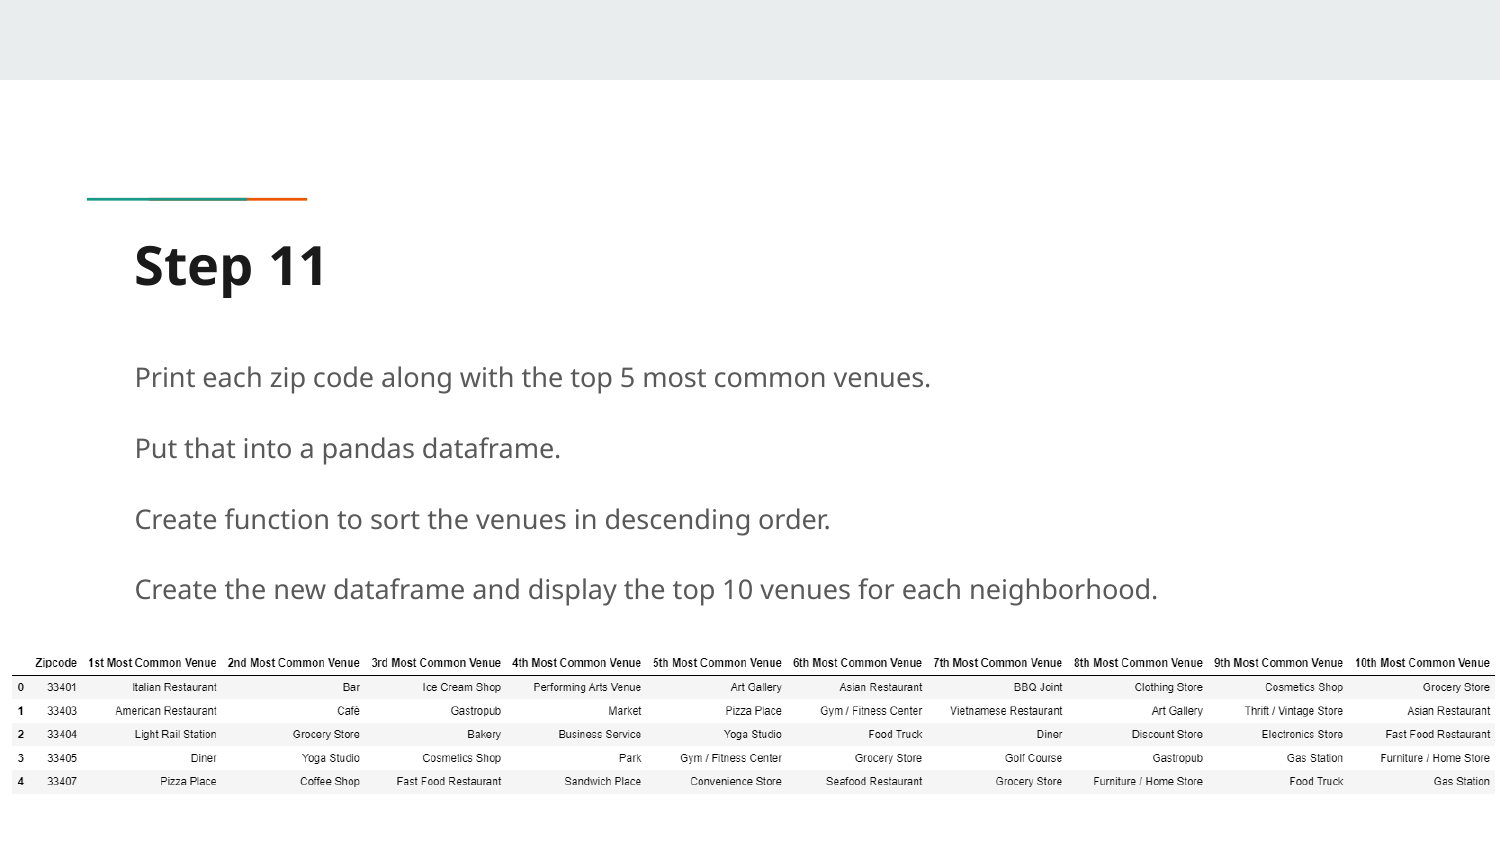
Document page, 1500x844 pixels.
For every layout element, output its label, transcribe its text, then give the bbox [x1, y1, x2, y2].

title Step 11 [119, 216, 1381, 305]
picture [0, 648, 1500, 804]
list Print each zip code along with the top 5 most common venues. Put that into a pandas dataframe. Create function to sort the venues in descending order. Create the new dataframe and display the top 10 venues for each neighborhood. [119, 341, 1381, 646]
